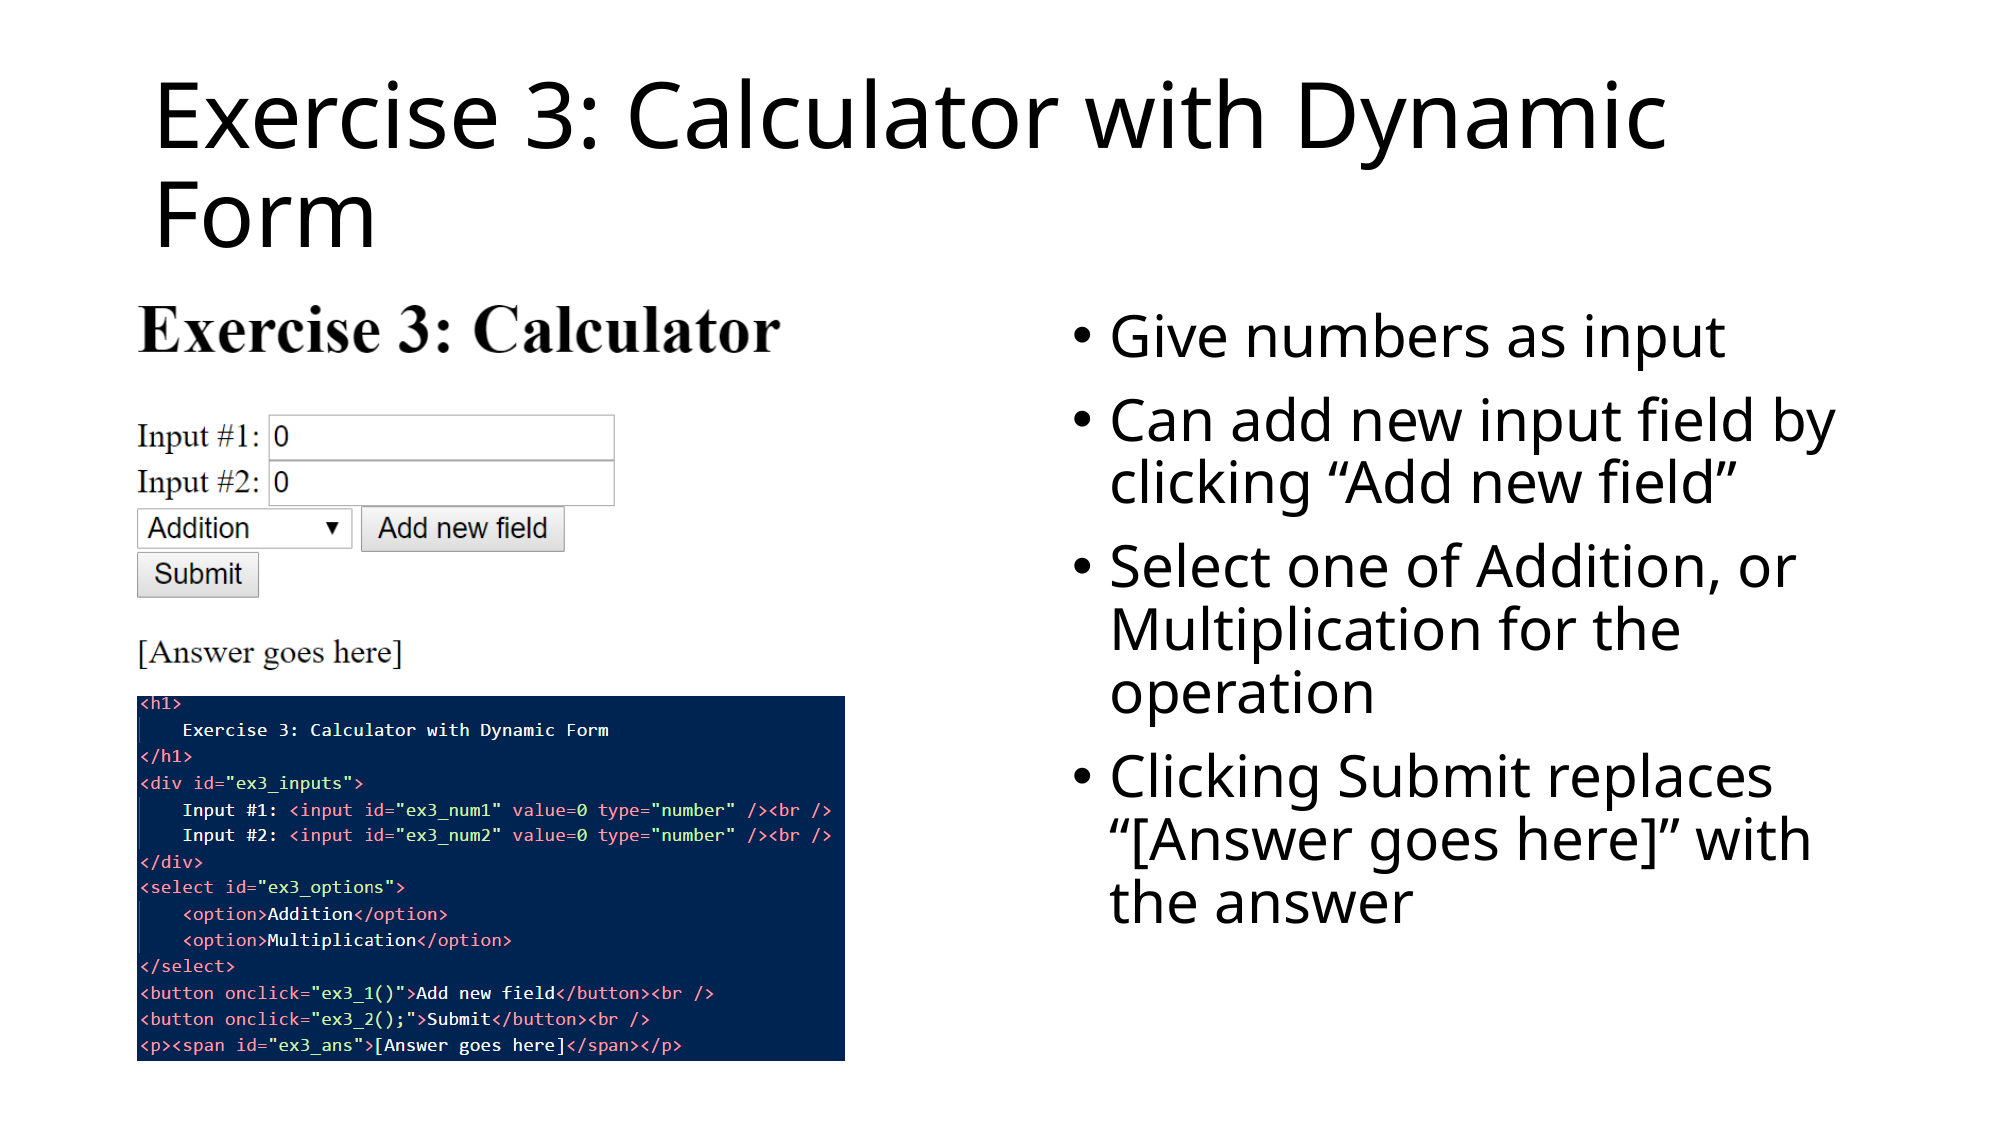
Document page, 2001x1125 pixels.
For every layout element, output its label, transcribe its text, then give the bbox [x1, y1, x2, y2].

title Exercise 3: Calculator with Dynamic Form [137, 59, 1863, 278]
picture [137, 696, 845, 1062]
picture [137, 288, 791, 685]
list Give numbers as input Can add new input field by clicking “Add new field” Select one of Addition, or Multiplication for the operation Clicking Submit replaces “[Answer goes here]” with the answer [1057, 299, 1863, 1014]
